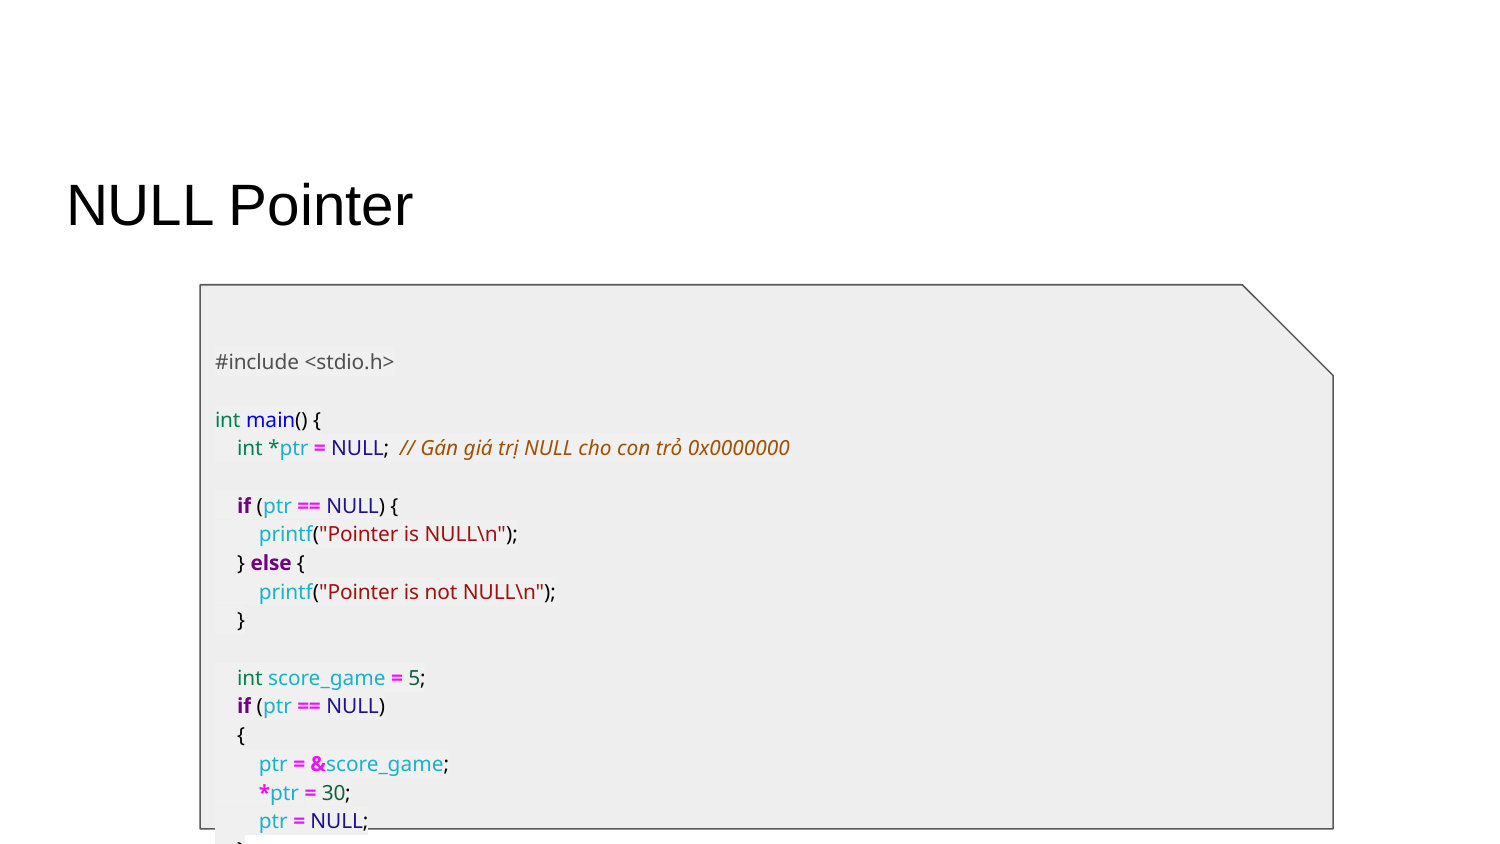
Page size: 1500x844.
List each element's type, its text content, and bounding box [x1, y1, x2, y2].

text_box #include <stdio.h> int main() { int *ptr = NULL; // Gán giá trị NULL cho con trỏ 0x0000000 if (ptr == NULL) { printf("Pointer is NULL\n"); } else { printf("Pointer is not NULL\n"); } int score_game = 5; if (ptr == NULL) { ptr = &score_game; *ptr = 30; ptr = NULL; } return 0; } [200, 284, 1334, 829]
text_box [81, 264, 1394, 797]
title NULL Pointer [51, 122, 1449, 253]
